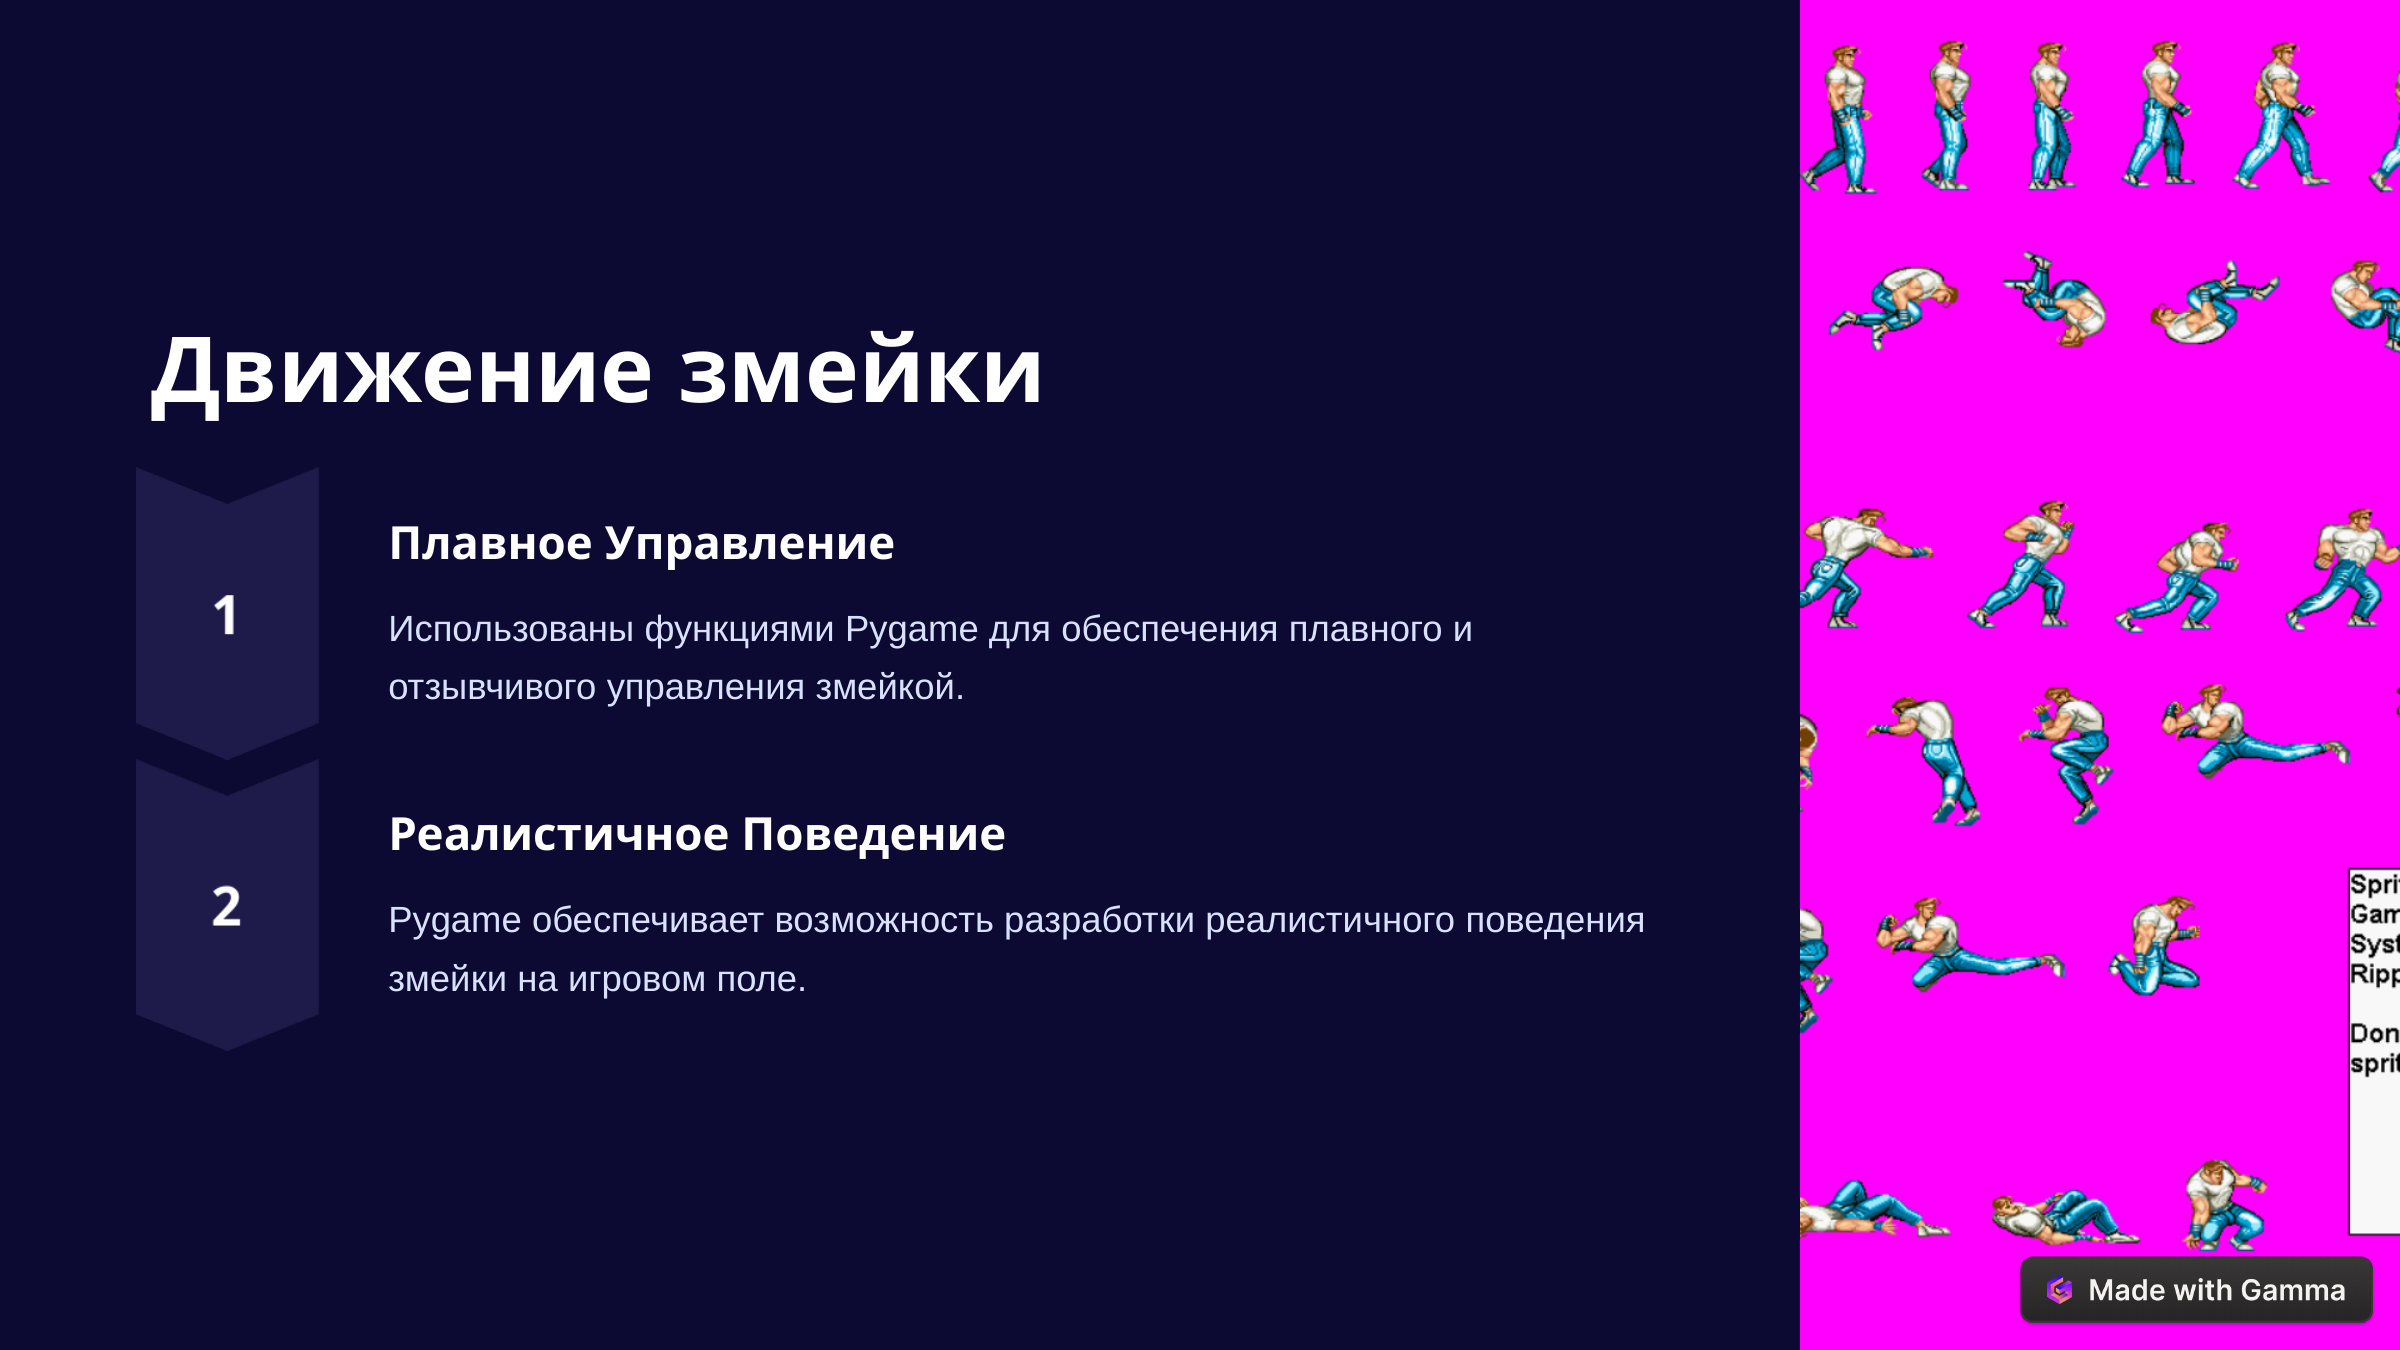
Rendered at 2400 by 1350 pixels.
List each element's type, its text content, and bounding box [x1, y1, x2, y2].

text_box Плавное Управление [373, 504, 884, 561]
text_box Движение змейки [136, 299, 1031, 413]
picture [2381, 292, 2400, 312]
text_box Реалистичное Поведение [373, 795, 995, 853]
picture [1799, 0, 2400, 1350]
text_box Pygame обеспечивает возможность разработки реалистичного поведения змейки на игровом поле. [373, 874, 1664, 992]
text_box [0, 0, 1799, 1350]
picture [136, 467, 319, 1051]
text_box Использованы функциями Pygame для обеспечения плавного и отзывчивого управления змейкой. [373, 582, 1664, 700]
